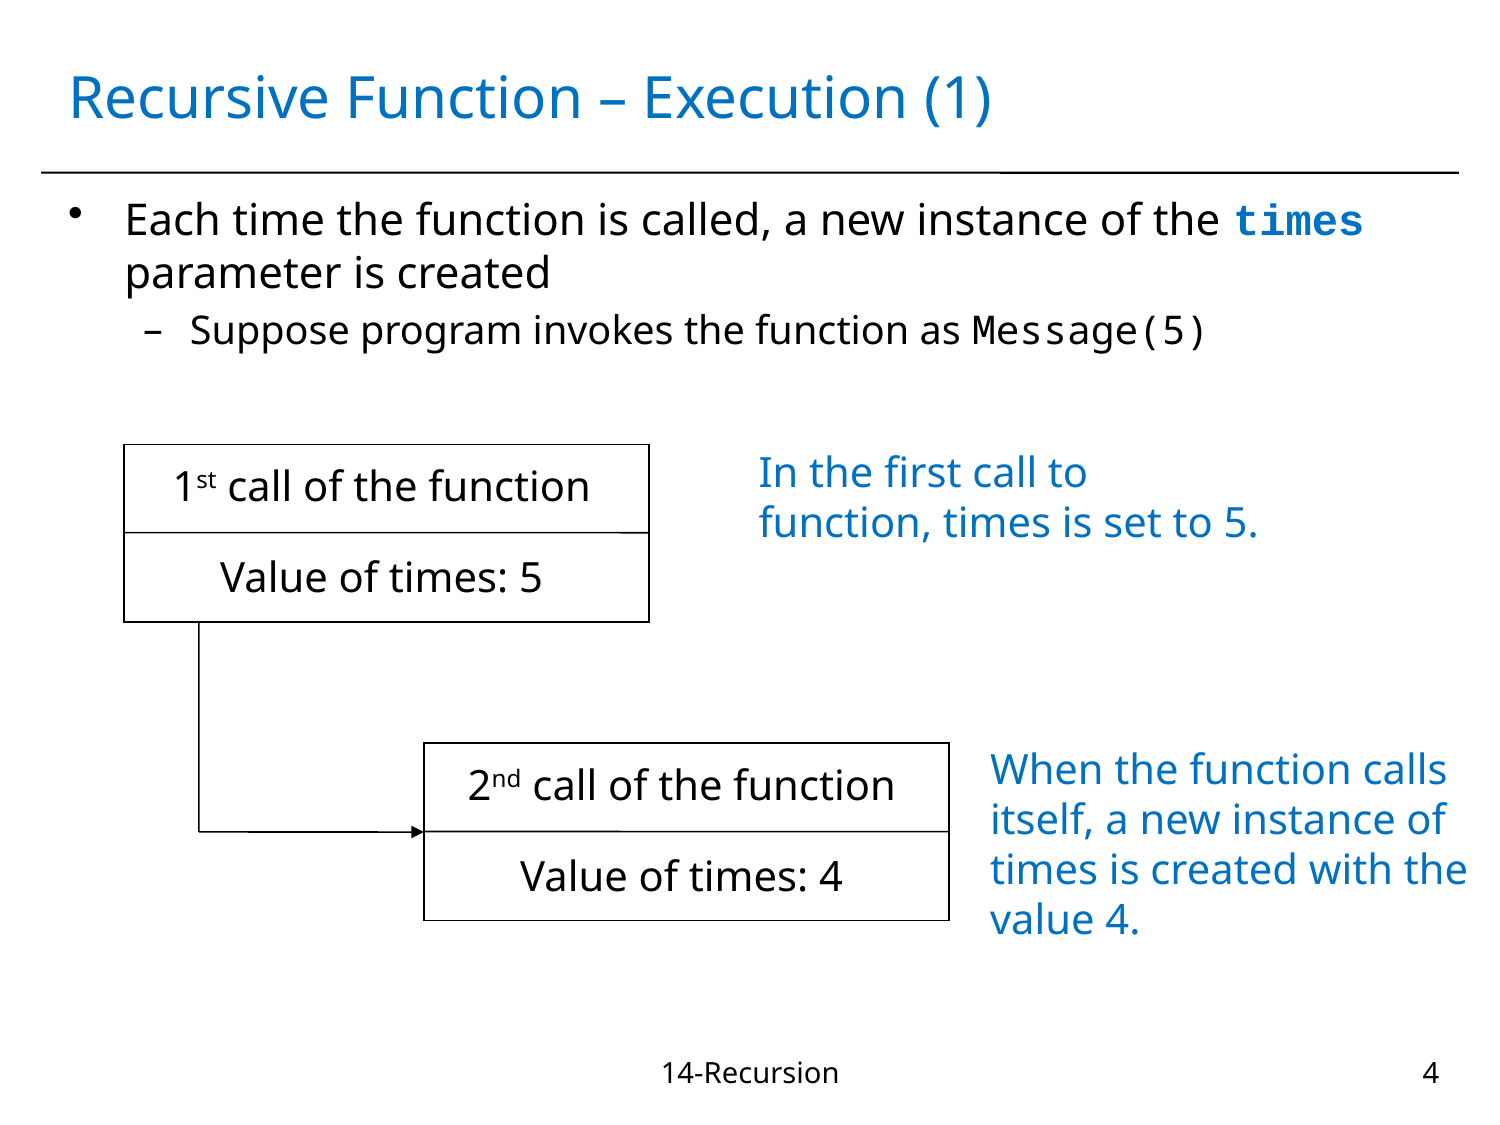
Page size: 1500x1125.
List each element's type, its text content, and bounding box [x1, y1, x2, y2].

footer 14-Recursion [502, 1046, 999, 1125]
text_box [123, 533, 649, 622]
text_box [423, 743, 949, 831]
text_box When the function calls itself, a new instance of times is created with the value 4. [975, 735, 1500, 950]
list Each time the function is called, a new instance of the times parameter is created Suppose program invokes the function as Message(5) [52, 184, 1448, 423]
text_box 2nd call of the function [452, 750, 911, 816]
text_box In the first call to function, times is set to 5. [743, 437, 1282, 553]
title Recursive Function – Execution (1) [52, 30, 1448, 159]
slide_number 4 [1104, 1046, 1455, 1125]
text_box [123, 444, 649, 532]
text_box Value of times: 4 [505, 842, 858, 907]
text_box Value of times: 5 [205, 543, 558, 609]
text_box [423, 832, 949, 921]
text_box 1st call of the function [157, 452, 606, 517]
text_box [198, 825, 423, 839]
